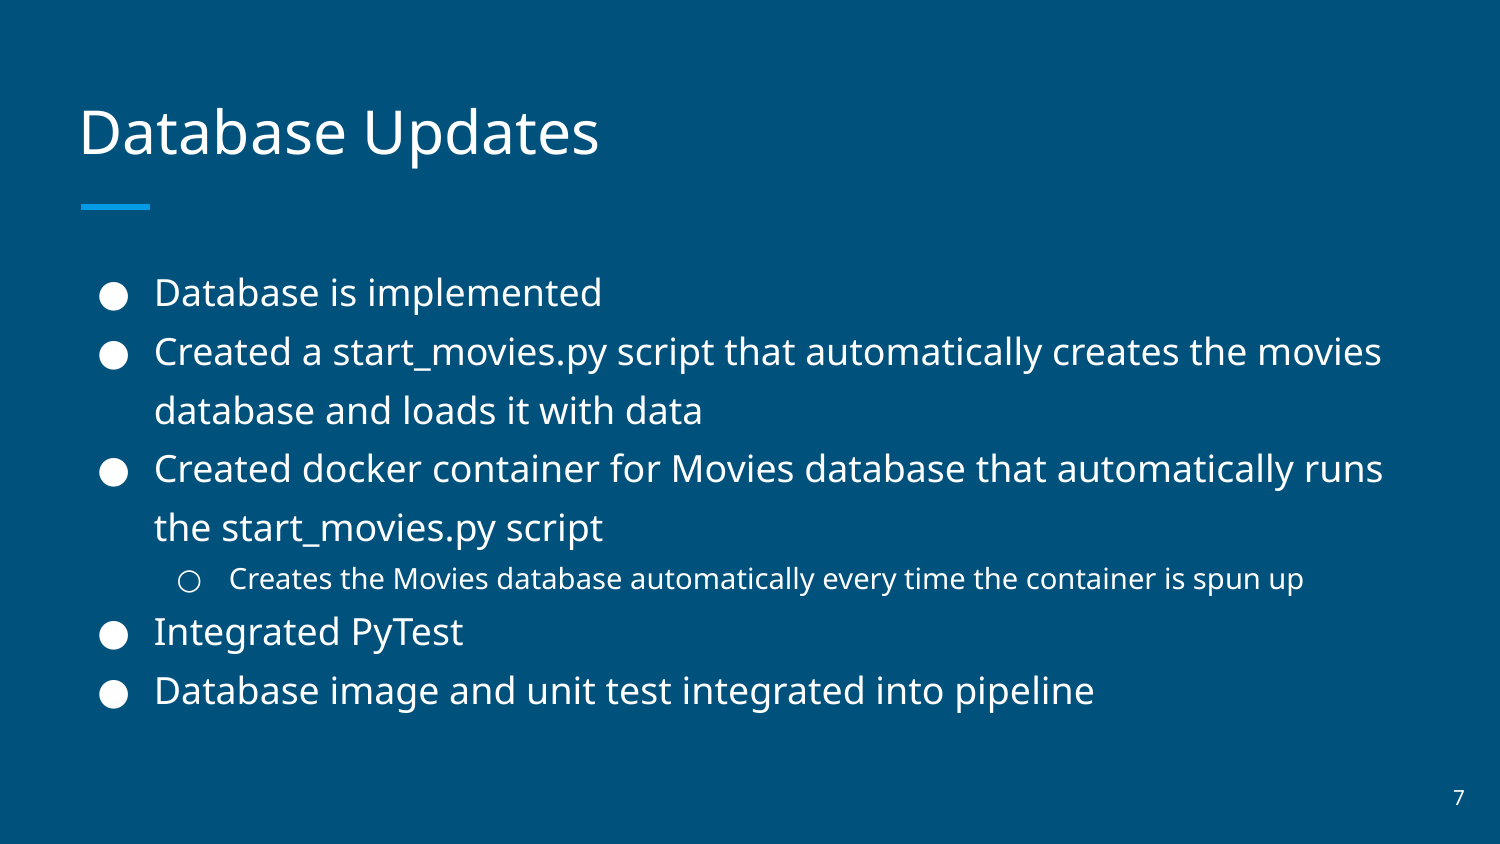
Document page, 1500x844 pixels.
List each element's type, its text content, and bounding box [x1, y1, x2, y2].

title Database Updates [63, 75, 1437, 188]
list Database is implemented Created a start_movies.py script that automatically creates the movies database and loads it with data Created docker container for Movies database that automatically runs the start_movies.py script Creates the Movies database automatically every time the container is spun up Integrated PyTest Database image and unit test integrated into pipeline [63, 244, 1437, 750]
slide_number ‹#› [1389, 764, 1480, 830]
